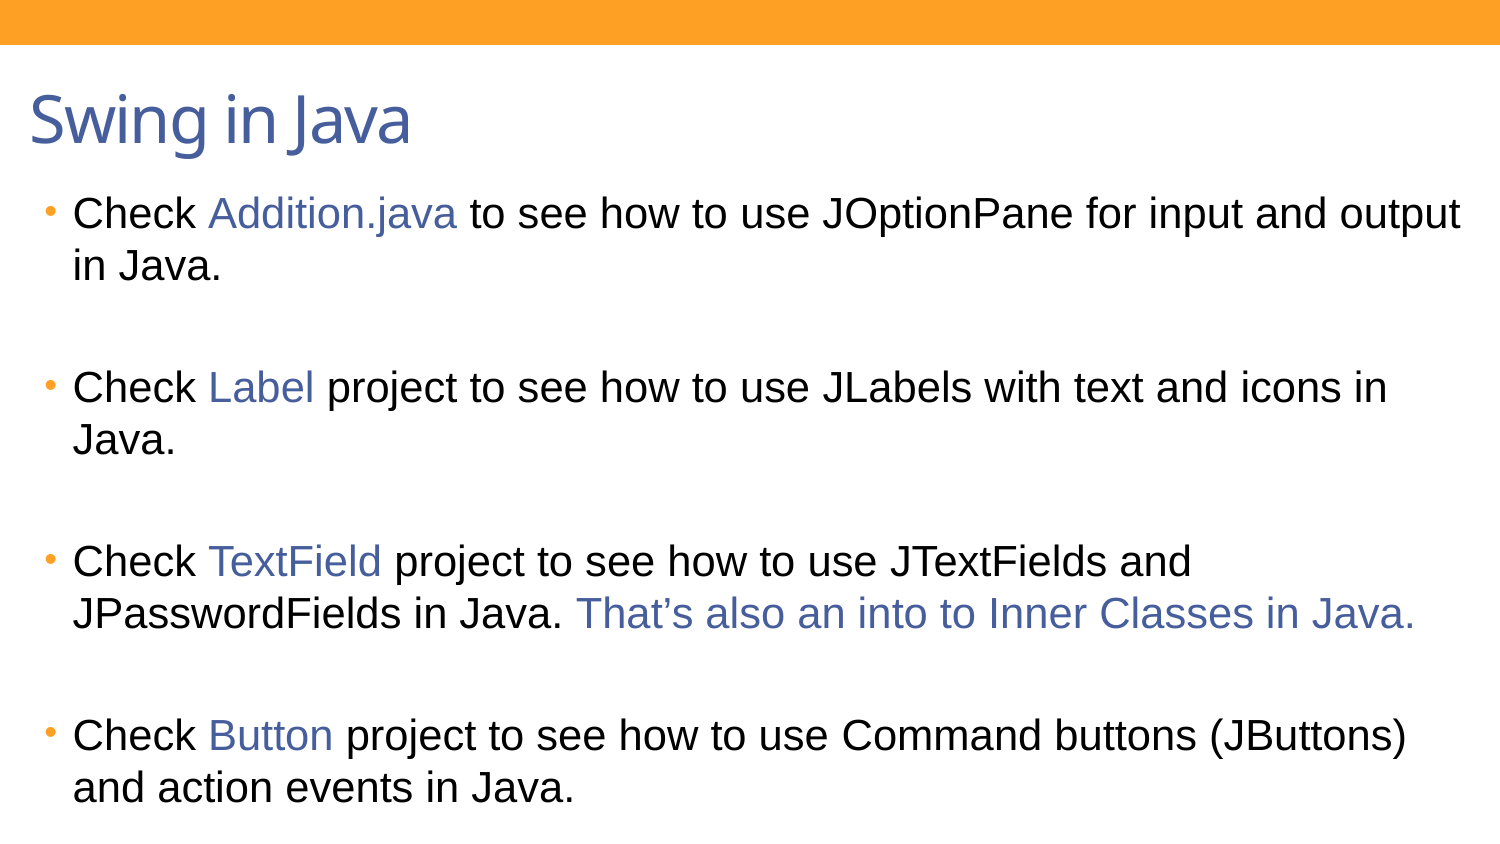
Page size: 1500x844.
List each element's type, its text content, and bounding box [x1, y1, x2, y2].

list Check Addition.java to see how to use JOptionPane for input and output in Java. Check Label project to see how to use JLabels with text and icons in Java. Check TextField project to see how to use JTextFields and JPasswordFields in Java. That’s also an into to Inner Classes in Java. Check Button project to see how to use Command buttons (JButtons) and action events in Java. [29, 178, 1486, 824]
text_box Swing in Java [14, 55, 1486, 178]
